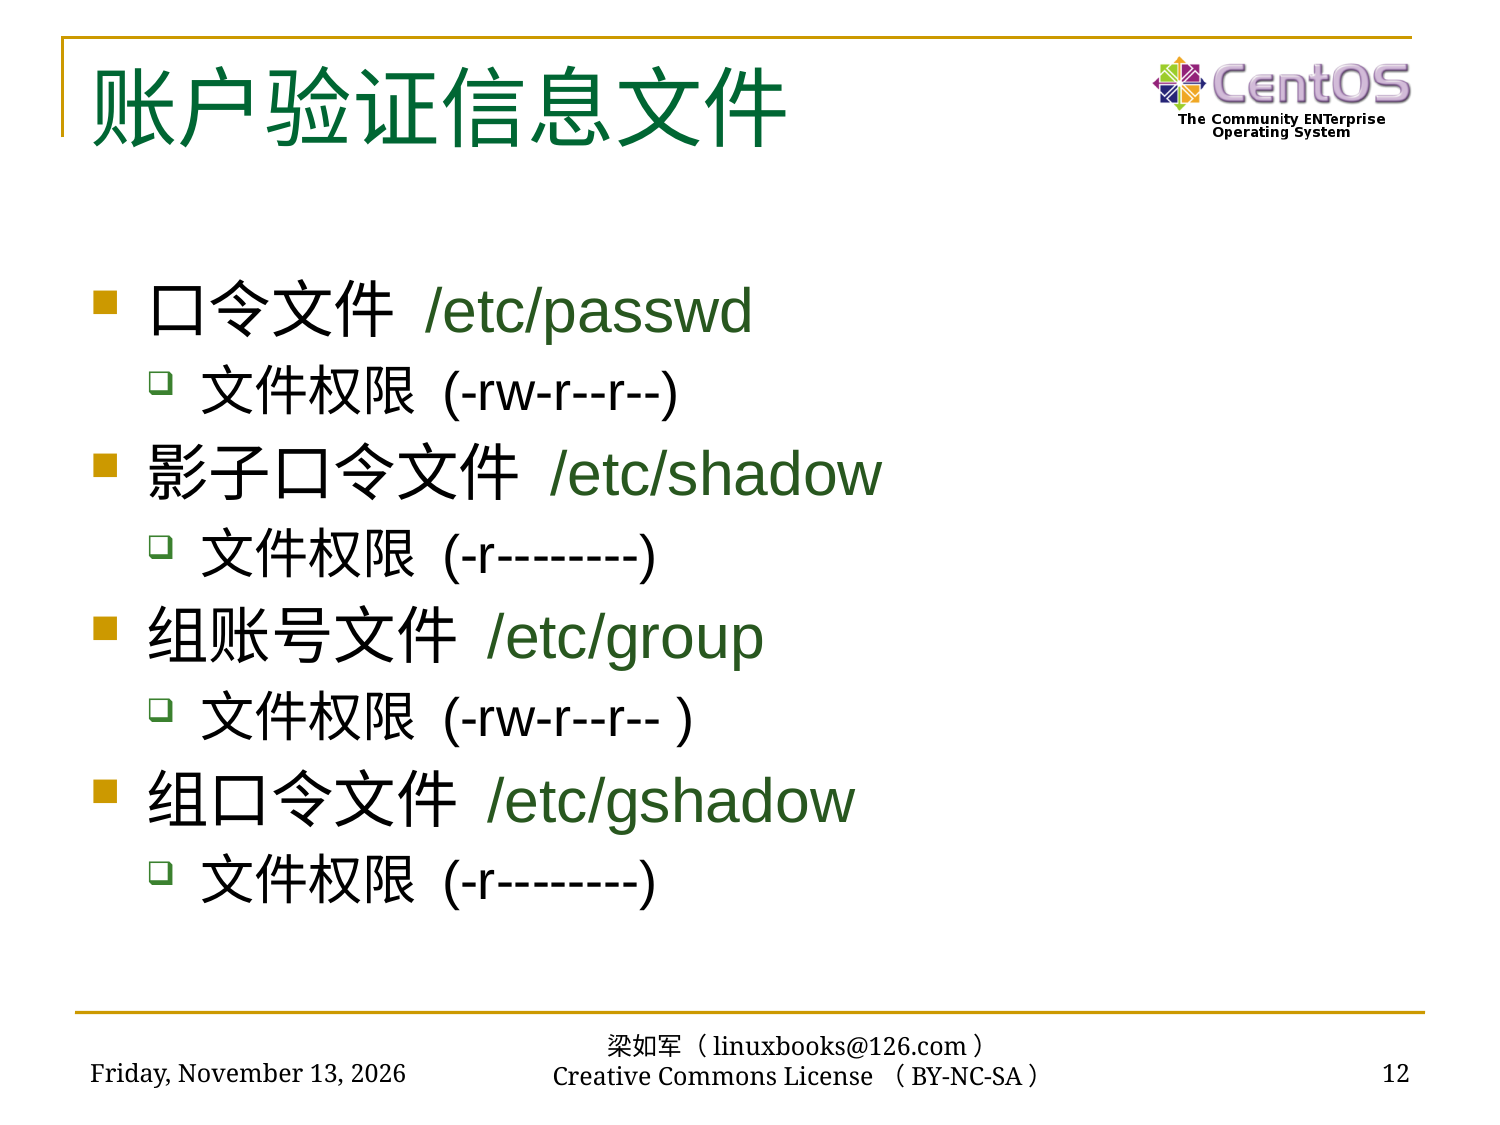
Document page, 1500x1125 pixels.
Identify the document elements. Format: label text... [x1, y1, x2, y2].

slide_number 12 [1074, 1023, 1426, 1100]
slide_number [74, 1023, 426, 1100]
footer 梁如军（linuxbooks@126.com） Creative Commons License（BY-NC-SA） [359, 1022, 1247, 1099]
list 口令文件 /etc/passwd 文件权限 (-rw-r--r--) 影子口令文件 /etc/shadow 文件权限 (-r--------) 组账号文件 /etc/group 文件权限 (-rw-r--r-- ) 组口令文件 /etc/gshadow 文件权限 (-r--------) [74, 262, 1426, 1006]
title 账户验证信息文件 [74, 45, 1426, 233]
